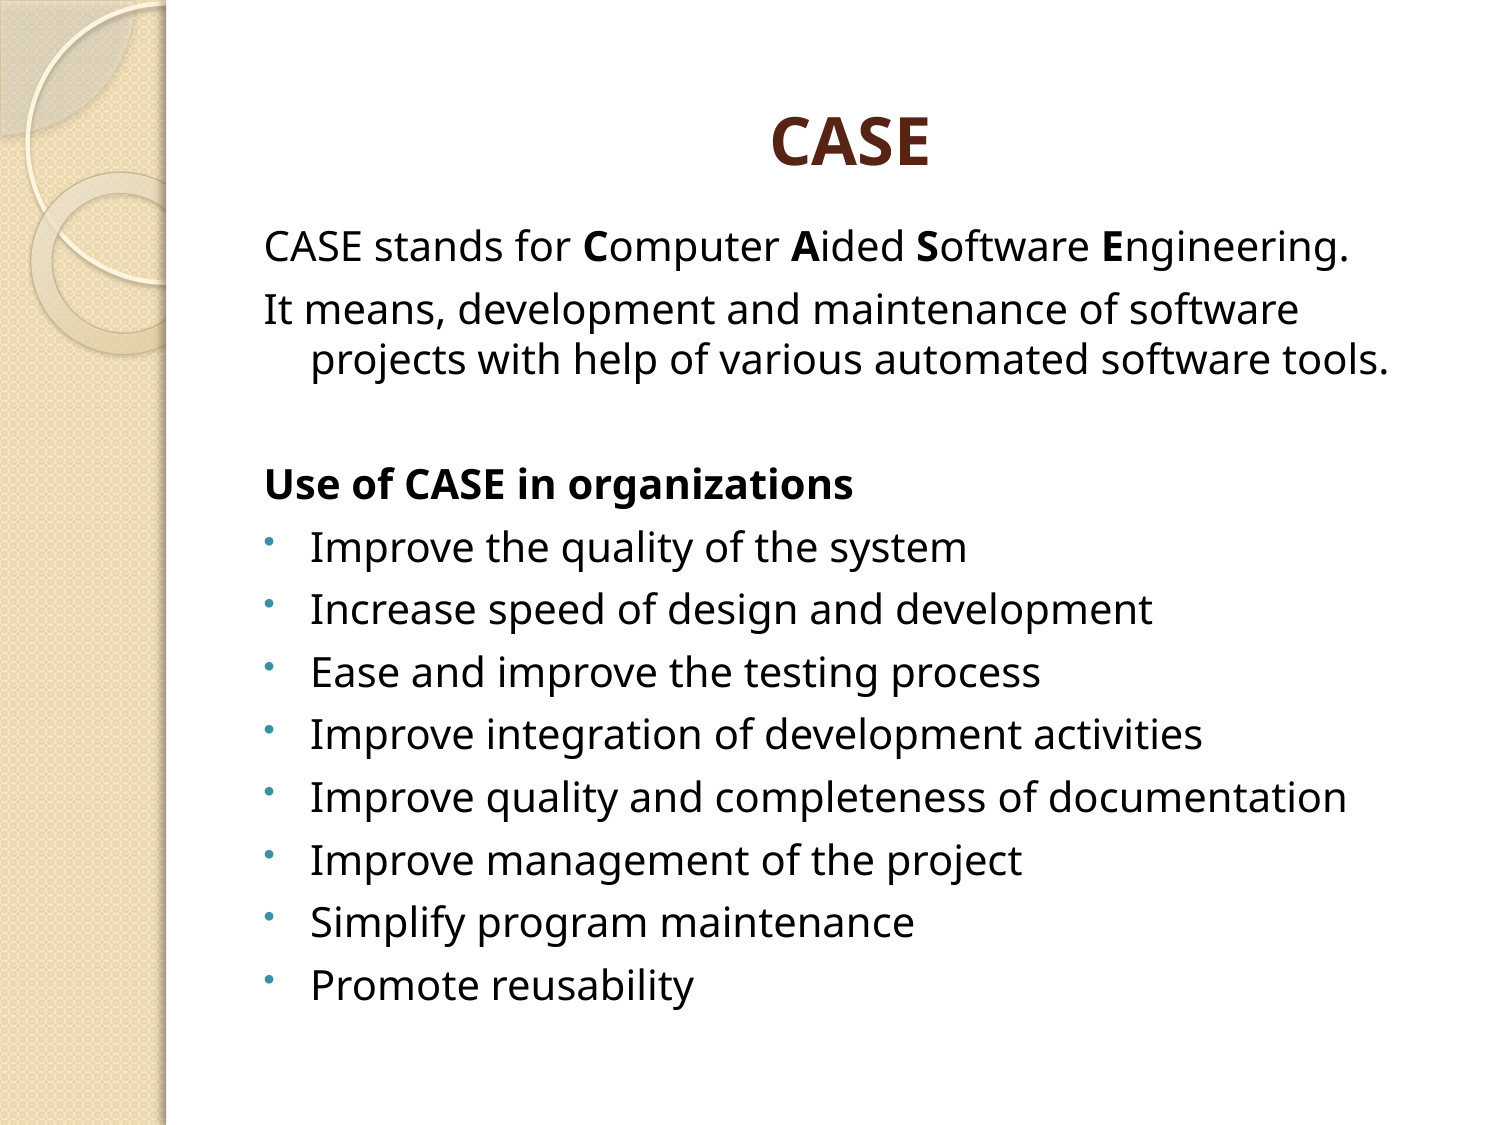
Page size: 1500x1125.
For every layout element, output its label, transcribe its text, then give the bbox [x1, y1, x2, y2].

title CASE [235, 45, 1466, 212]
list CASE stands for Computer Aided Software Engineering. It means, development and maintenance of software projects with help of various automated software tools. Use of CASE in organizations Improve the quality of the system Increase speed of design and development Ease and improve the testing process Improve integration of development activities Improve quality and completeness of documentation Improve management of the project Simplify program maintenance Promote reusability [235, 212, 1466, 1025]
